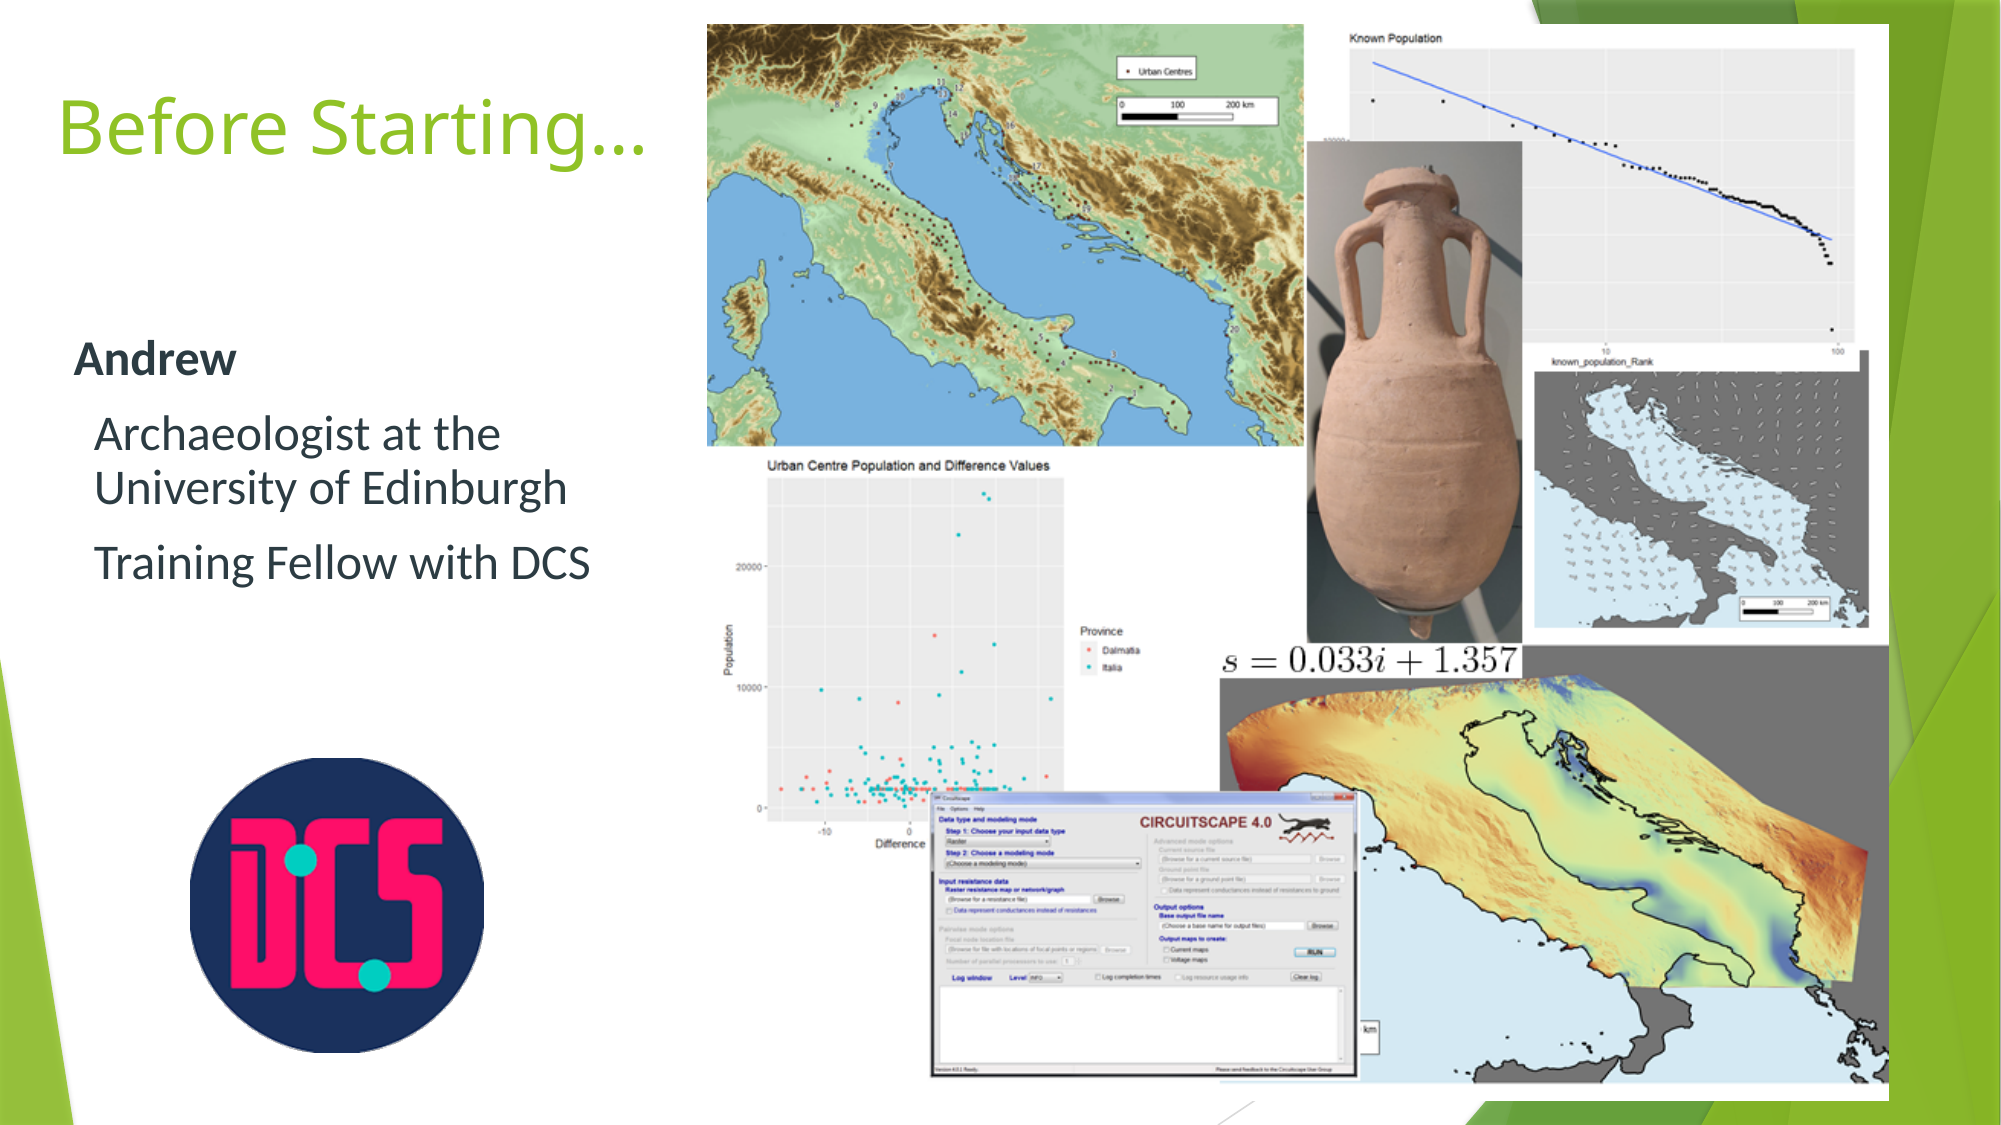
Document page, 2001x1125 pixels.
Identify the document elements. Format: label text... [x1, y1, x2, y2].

text_box Andrew Archaeologist at the University of Edinburgh Training Fellow with DCS [41, 325, 633, 929]
picture [189, 757, 485, 1054]
title Before Starting… [41, 72, 702, 289]
picture [707, 23, 1890, 1102]
